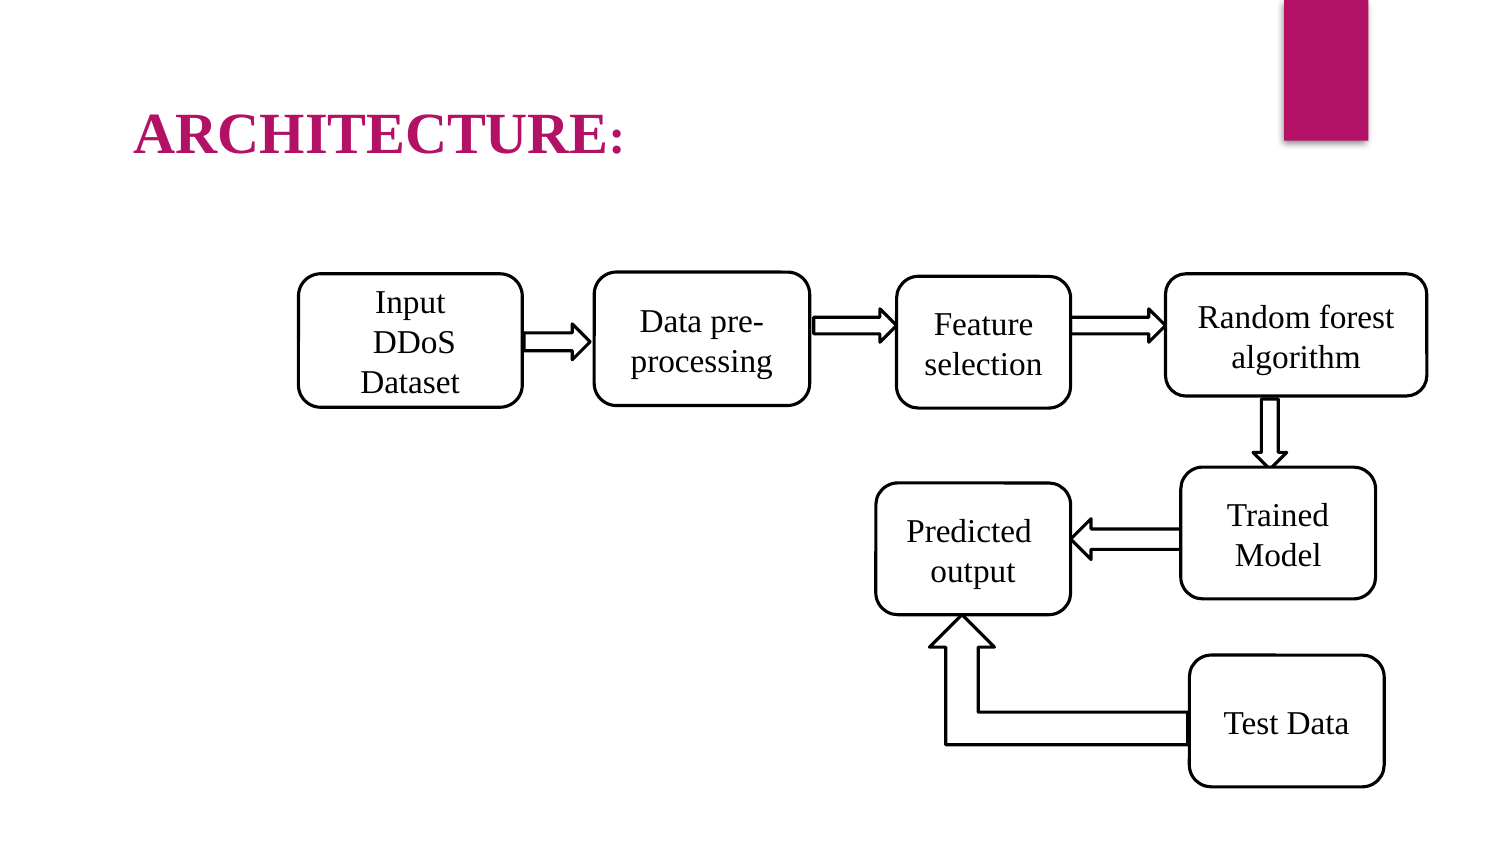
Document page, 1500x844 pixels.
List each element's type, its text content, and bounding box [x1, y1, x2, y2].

text_box [524, 322, 592, 362]
text_box Predicted output [874, 481, 1073, 617]
text_box [1251, 398, 1289, 465]
text_box Input DDoS Dataset [296, 272, 524, 409]
text_box Test Data [1187, 653, 1386, 789]
text_box ARCHITECTURE: [119, 87, 649, 173]
text_box [1073, 517, 1179, 561]
text_box Random forest algorithm [1163, 272, 1429, 398]
text_box [927, 613, 1190, 747]
text_box Trained Model [1179, 465, 1378, 601]
text_box Data pre-processing [592, 270, 812, 408]
text_box [812, 307, 894, 344]
text_box Feature selection [894, 274, 1073, 410]
text_box [1073, 307, 1163, 344]
